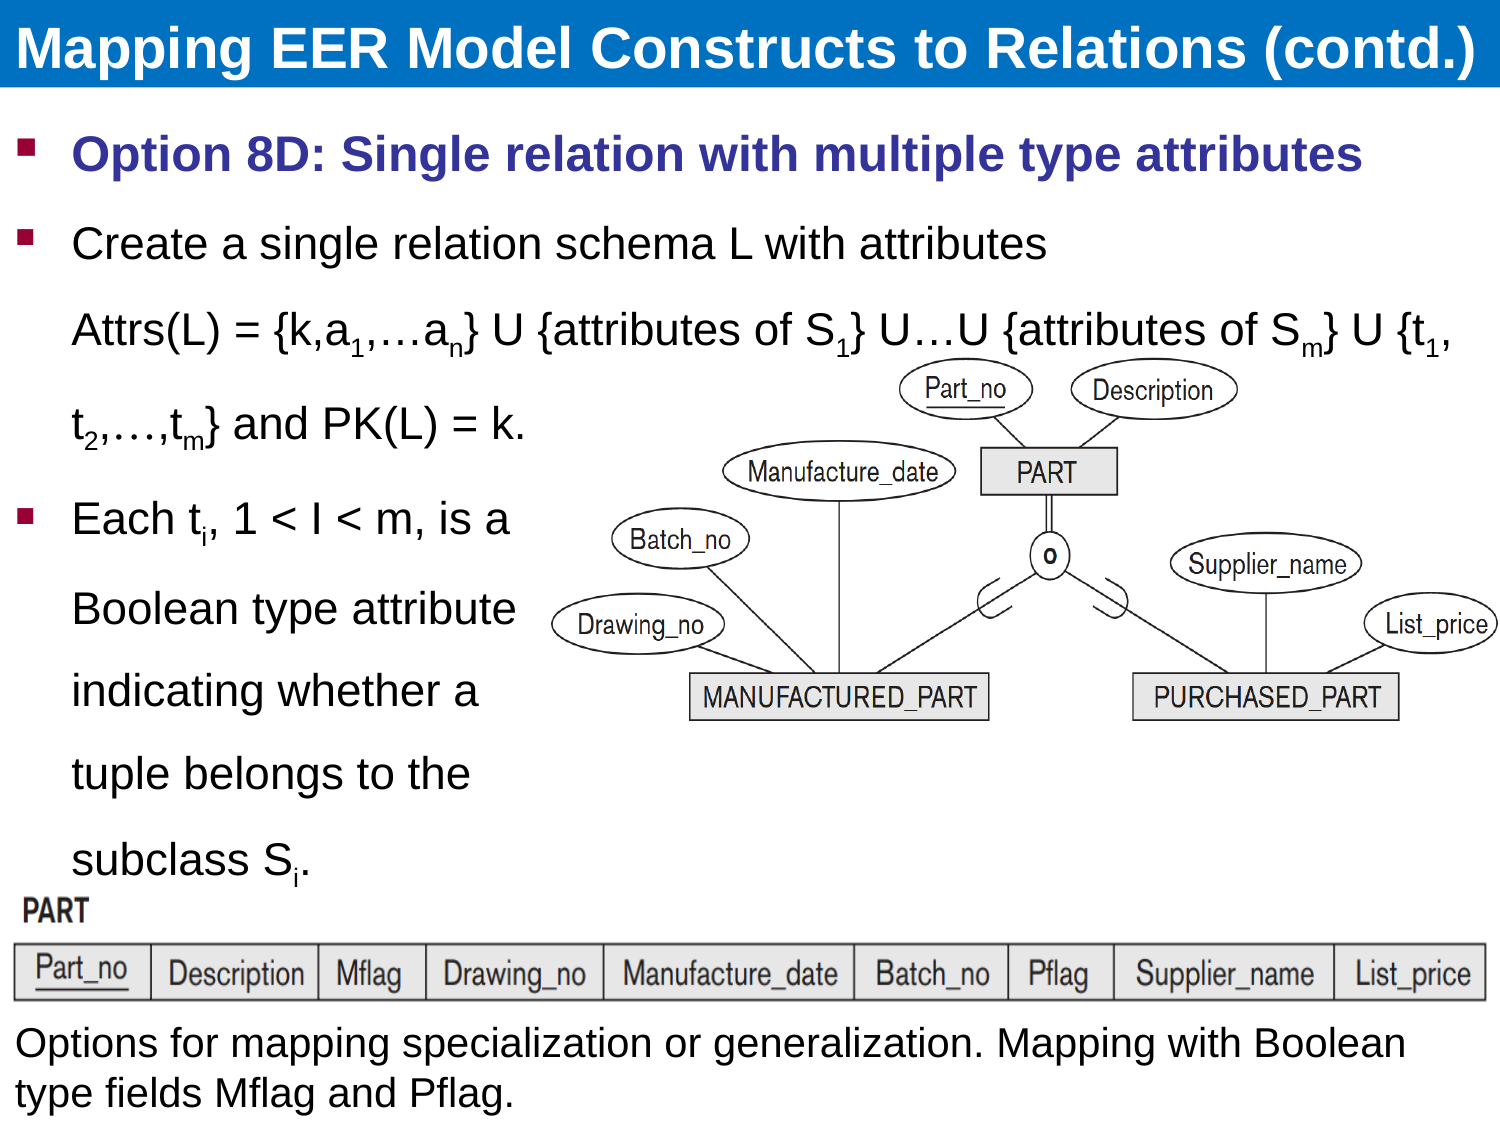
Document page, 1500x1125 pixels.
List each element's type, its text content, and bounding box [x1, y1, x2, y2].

title Mapping EER Model Constructs to Relations (contd.) [0, 0, 1500, 83]
text_box Each ti, 1 < I < m, is a Boolean type attribute indicating whether a tuple belongs to the subclass Si. [0, 449, 588, 871]
picture [12, 887, 1488, 1013]
list Option 8D: Single relation with multiple type attributes [0, 83, 1500, 178]
picture [549, 349, 1500, 722]
text_box Options for mapping specialization or generalization. Mapping with Boolean type fields Mflag and Pflag. [0, 1008, 1488, 1124]
text_box Create a single relation schema L with attributes Attrs(L) = {k,a1,…an} U {attributes of S1} U…U {attributes of Sm} U {t1, t2,…,tm} and PK(L) = k. [0, 178, 1500, 409]
